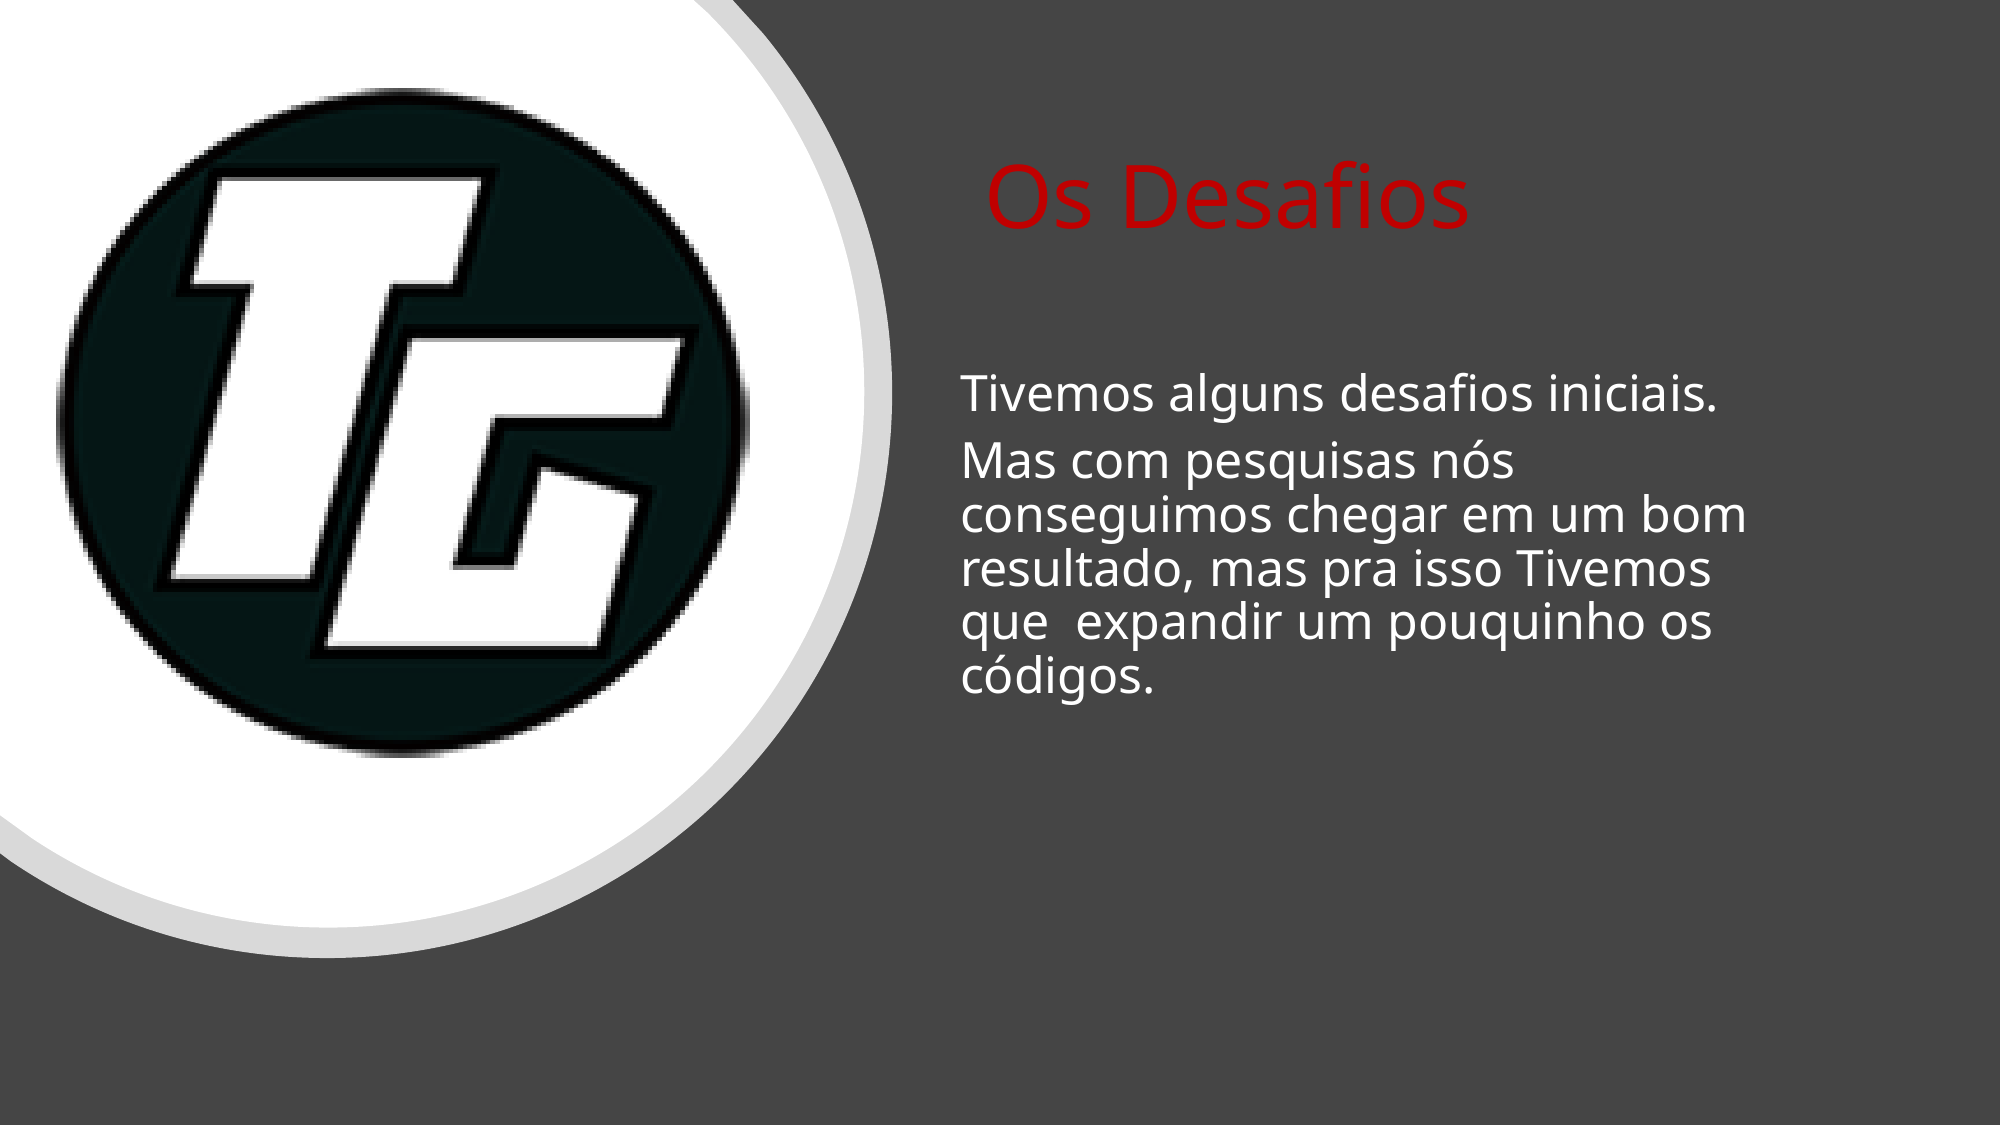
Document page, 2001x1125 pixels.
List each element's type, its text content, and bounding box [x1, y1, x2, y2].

text_box [0, 0, 894, 960]
text_box Tivemos alguns desafios iniciais. Mas com pesquisas nós conseguimos chegar em um bom resultado, mas pra isso Tivemos que expandir um pouquinho os códigos. [945, 360, 1817, 915]
title Os Desafios [969, 144, 1841, 362]
text_box [0, 0, 866, 929]
picture [56, 88, 750, 758]
